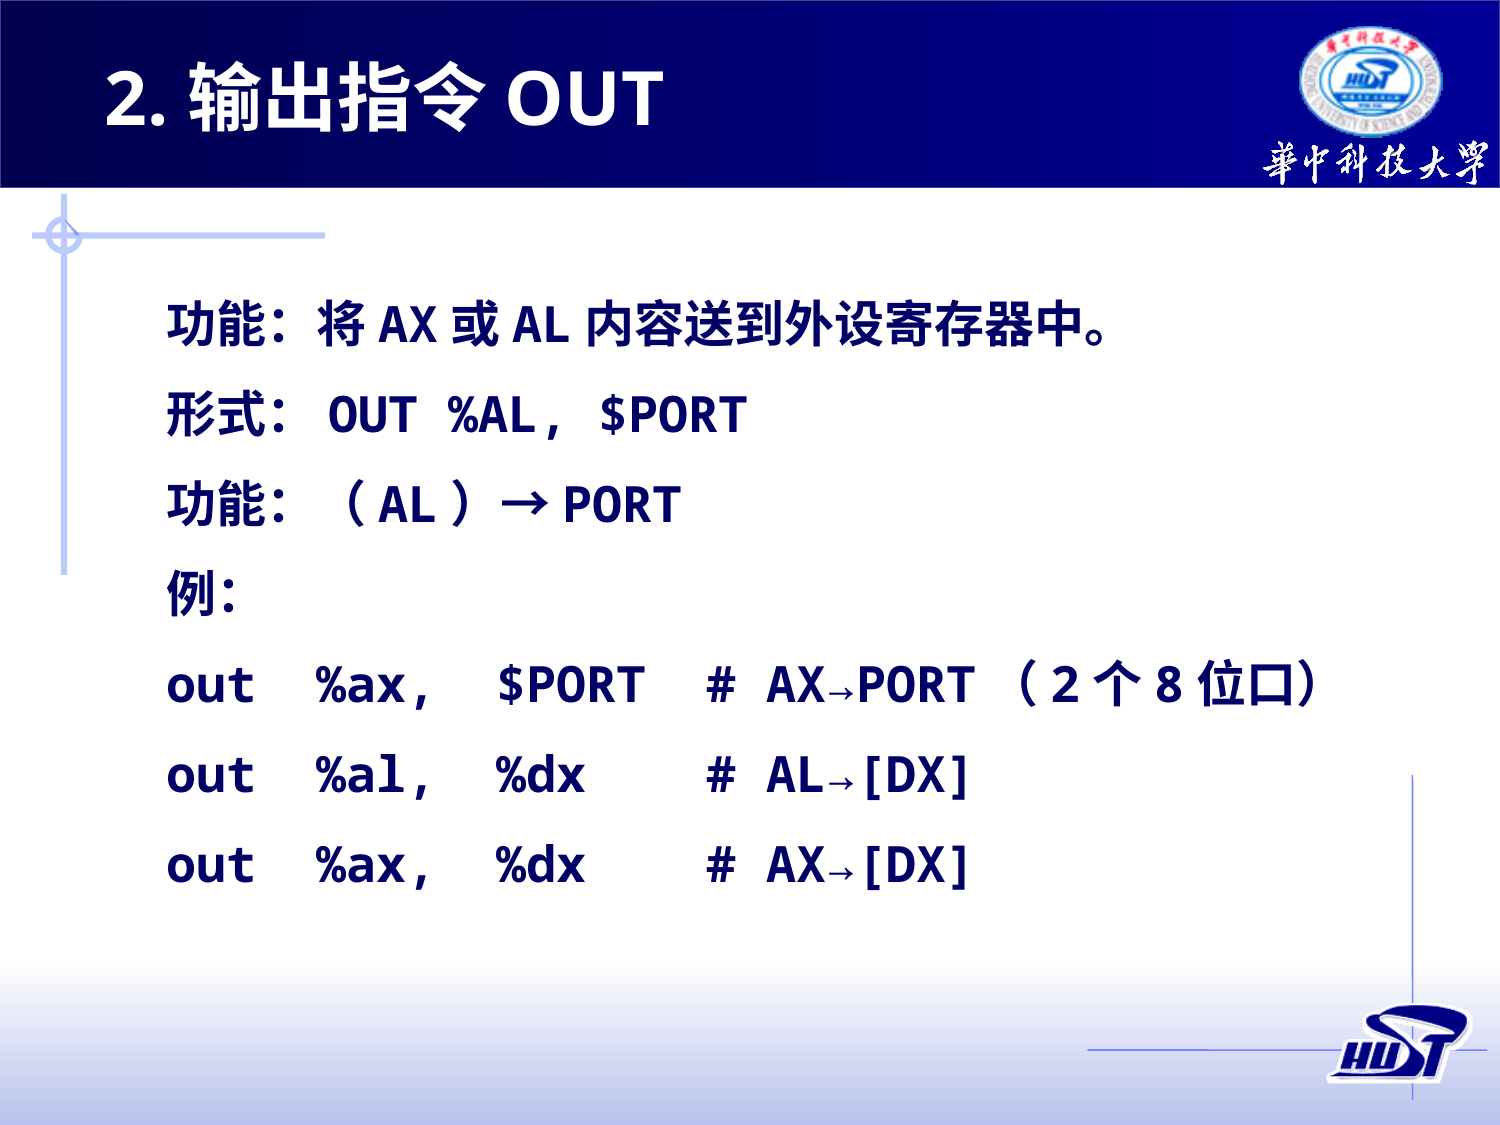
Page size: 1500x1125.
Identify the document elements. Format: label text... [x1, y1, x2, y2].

text_box 2.输出指令OUT [89, 42, 1308, 148]
picture [1262, 140, 1488, 185]
text_box 功能：将AX或AL内容送到外设寄存器中。 形式：OUT %AL, $PORT 功能：（AL）→PORT 例： out %ax, $PORT # AX→PORT（2个8位口） out %al, %dx # AL→[DX] out %ax, %dx # AX→[DX] [76, 255, 1403, 1025]
picture [1299, 26, 1443, 138]
